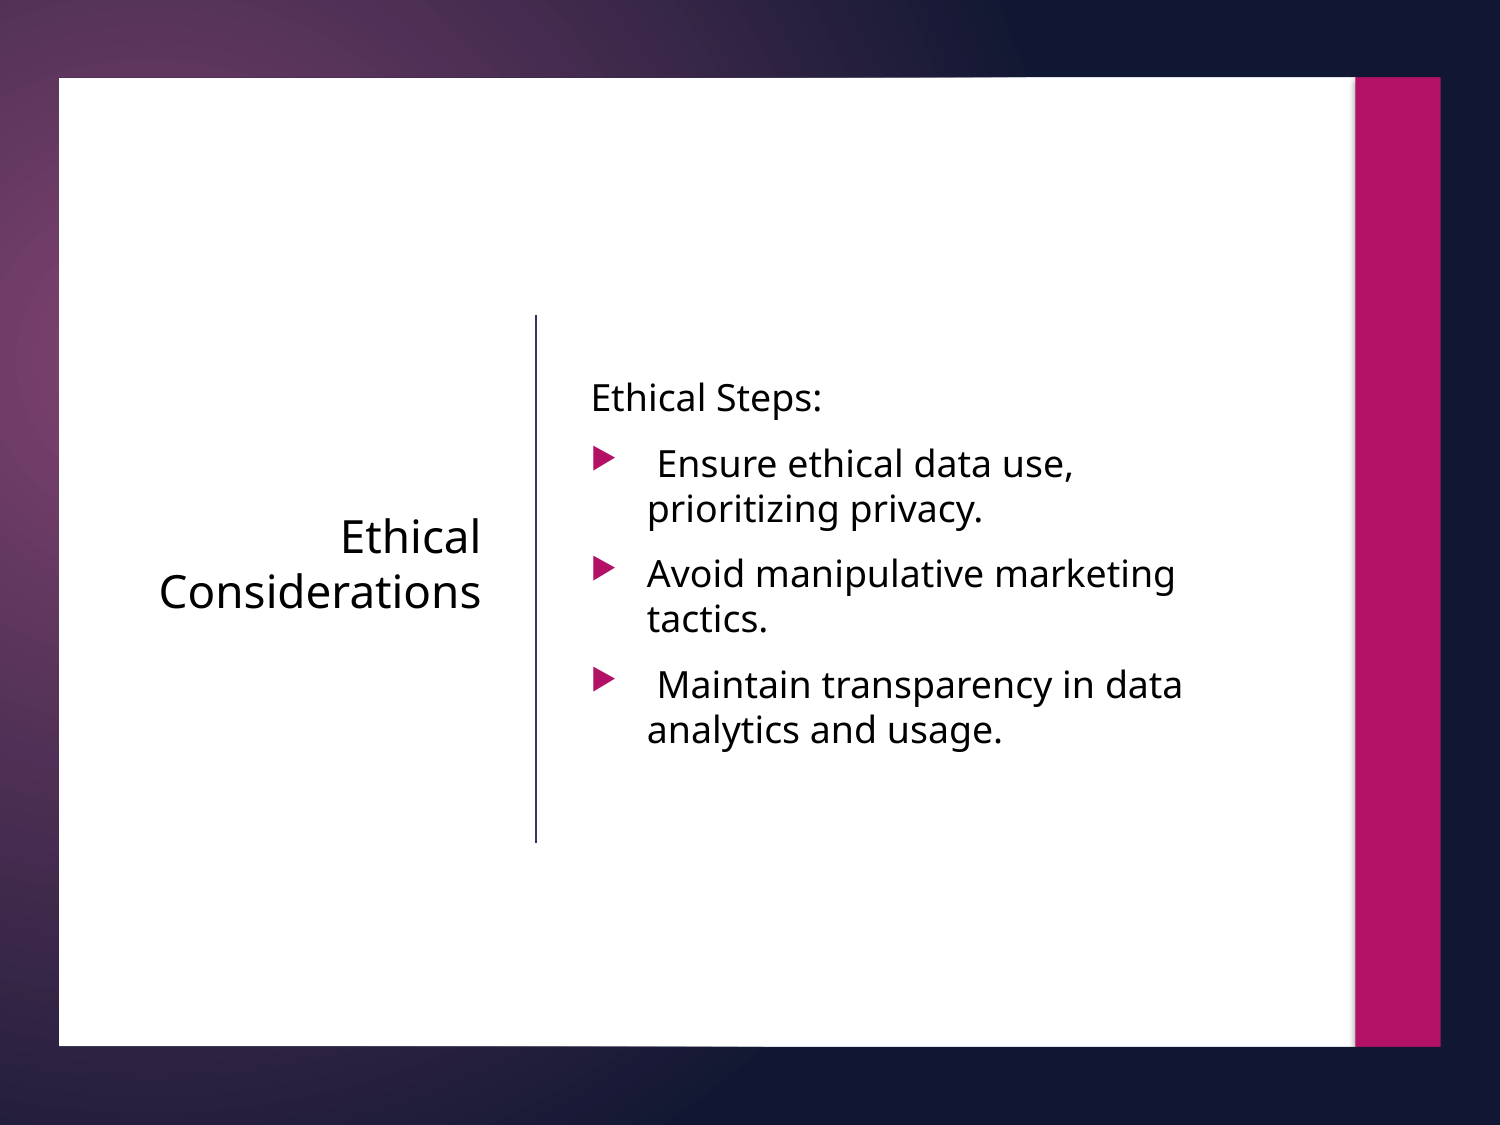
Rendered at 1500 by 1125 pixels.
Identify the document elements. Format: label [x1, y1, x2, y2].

text_box [0, 0, 1500, 1125]
